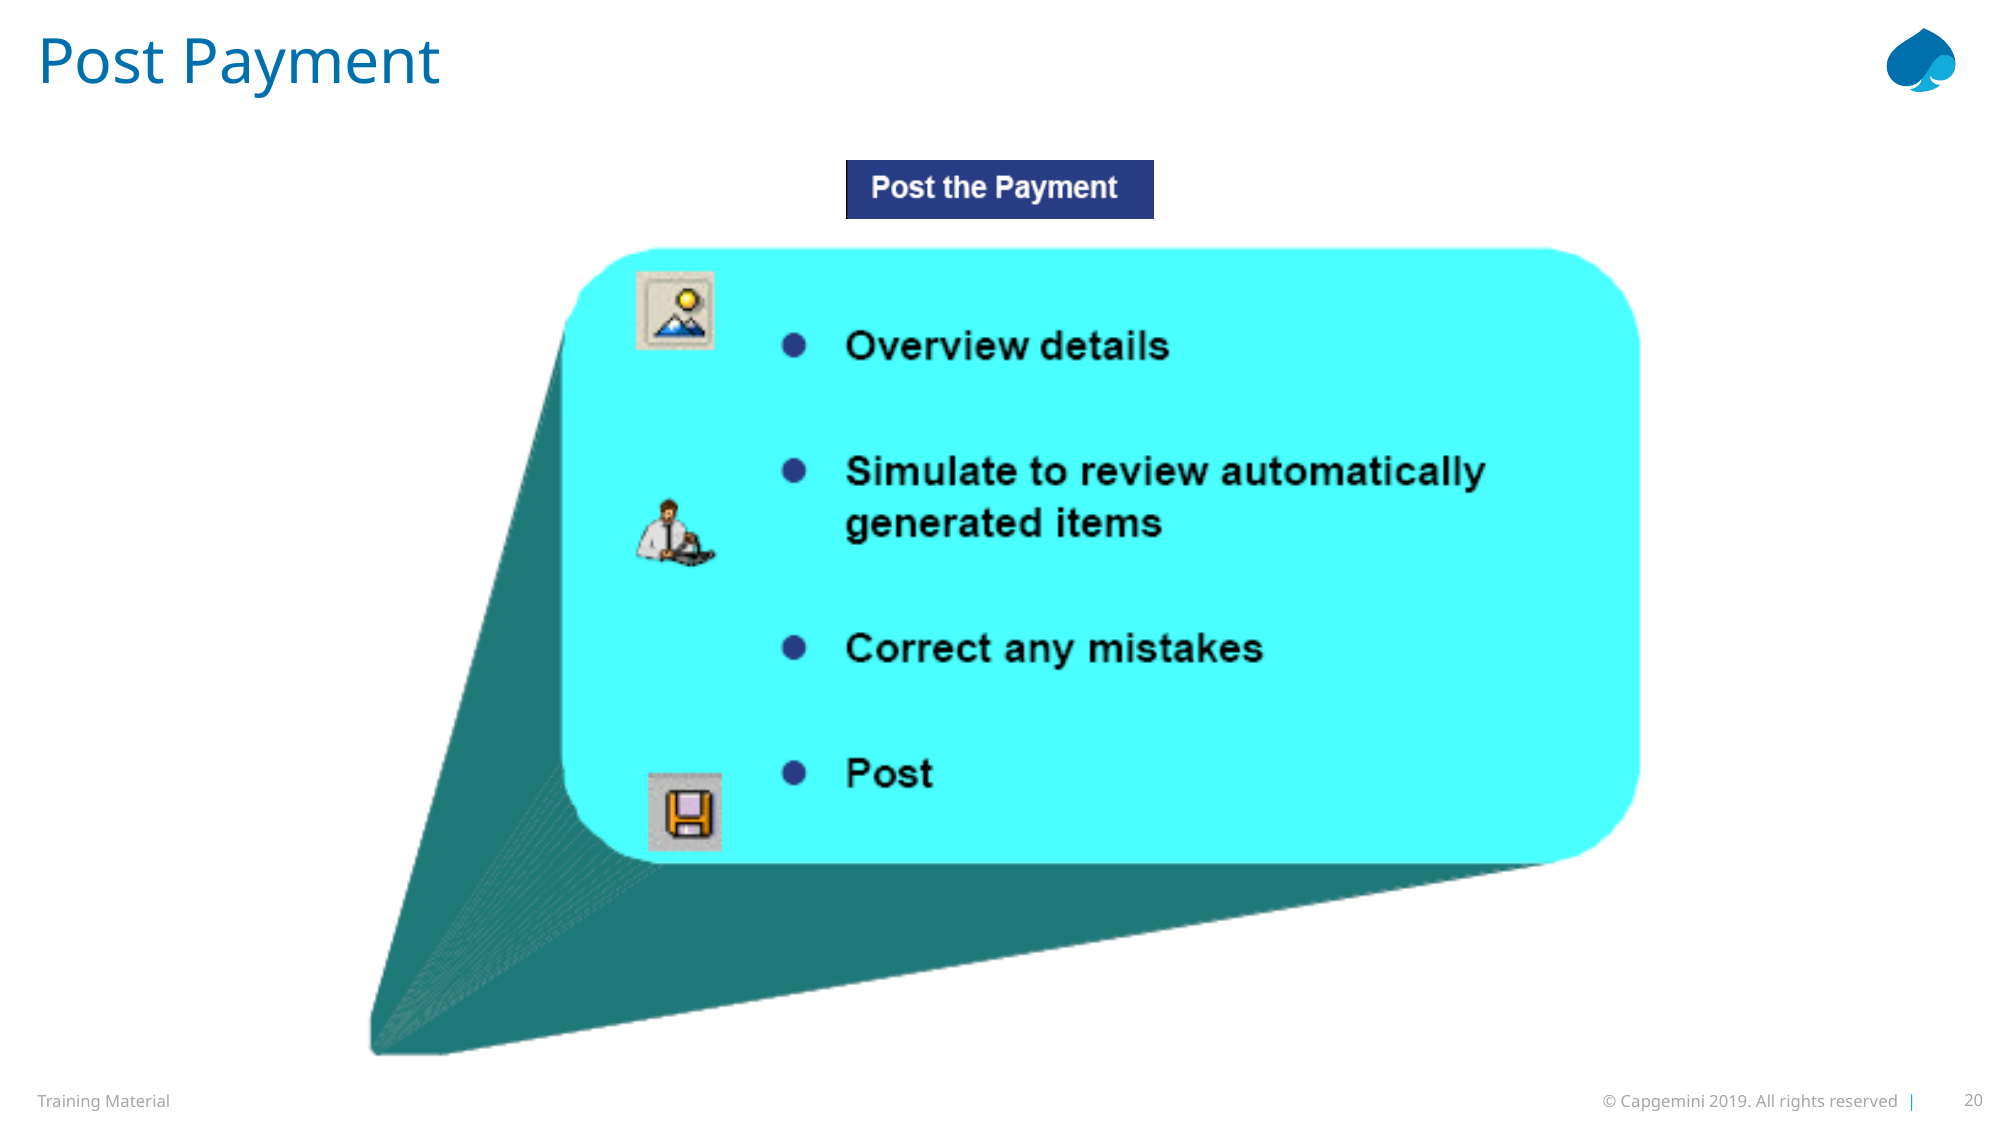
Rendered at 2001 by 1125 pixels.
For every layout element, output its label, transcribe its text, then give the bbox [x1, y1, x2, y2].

picture [298, 160, 1702, 1071]
title Post Payment [37, 0, 1863, 119]
